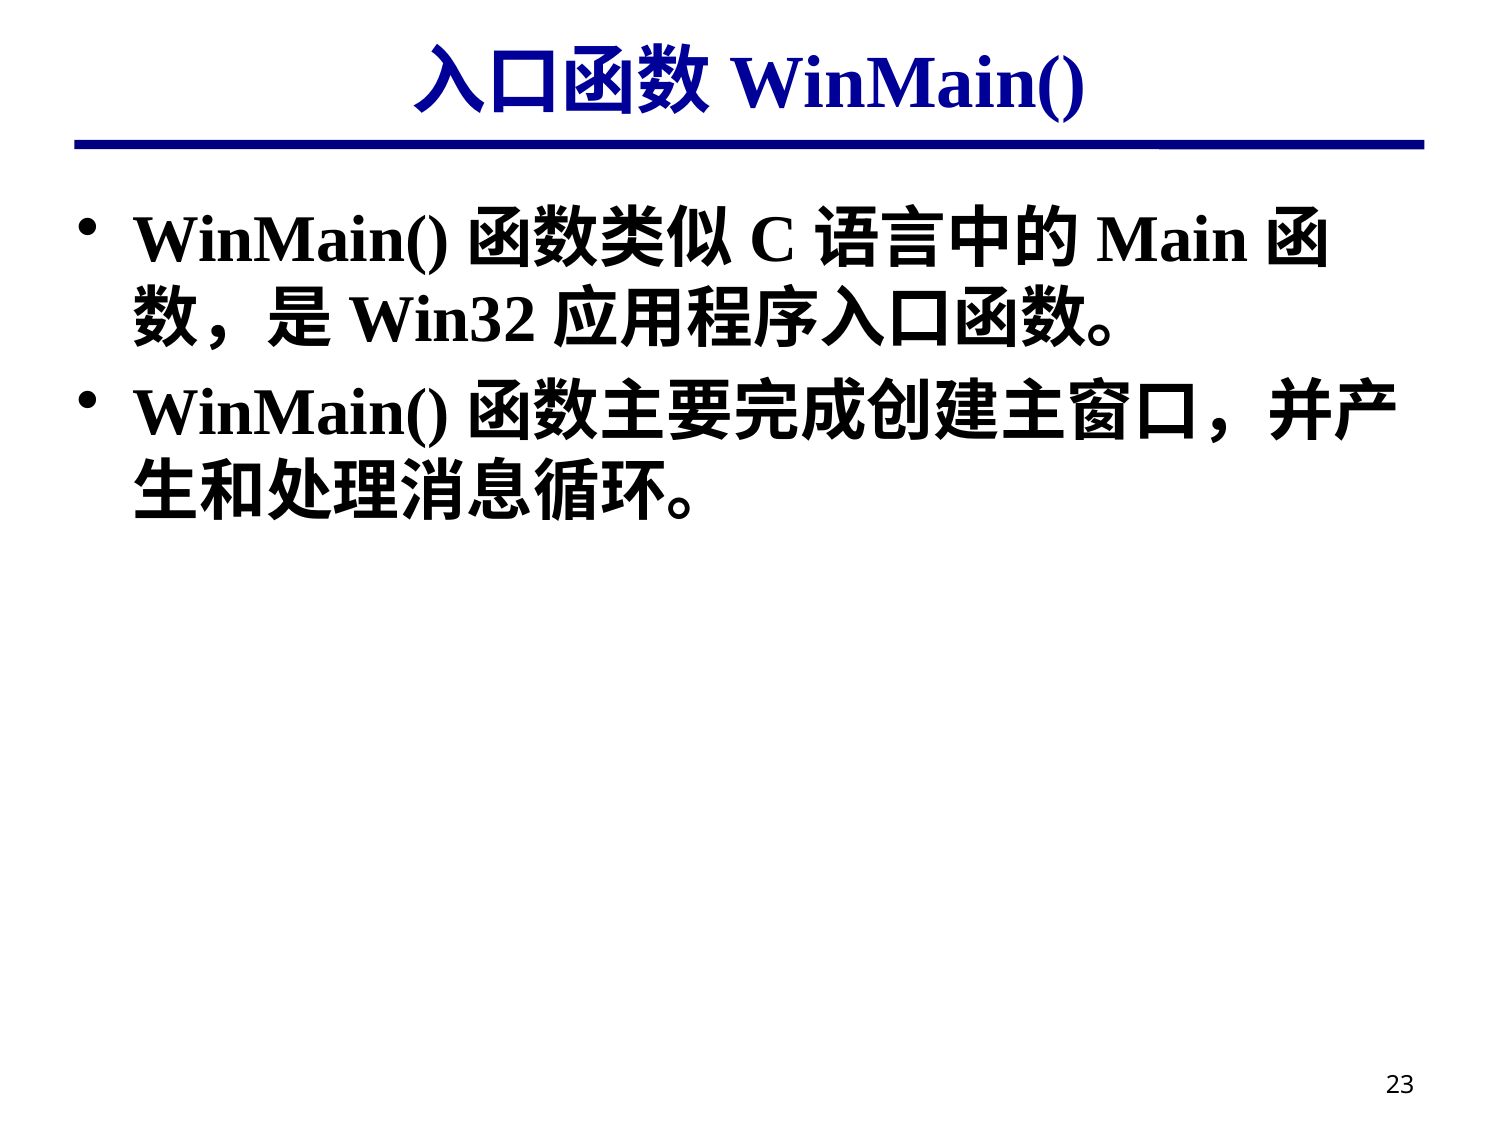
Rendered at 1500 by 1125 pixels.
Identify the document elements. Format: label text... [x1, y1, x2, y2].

title 入口函数WinMain() [111, 12, 1387, 143]
list WinMain()函数类似C语言中的Main函数，是Win32应用程序入口函数。 WinMain()函数主要完成创建主窗口，并产生和处理消息循环。 [61, 187, 1438, 1021]
